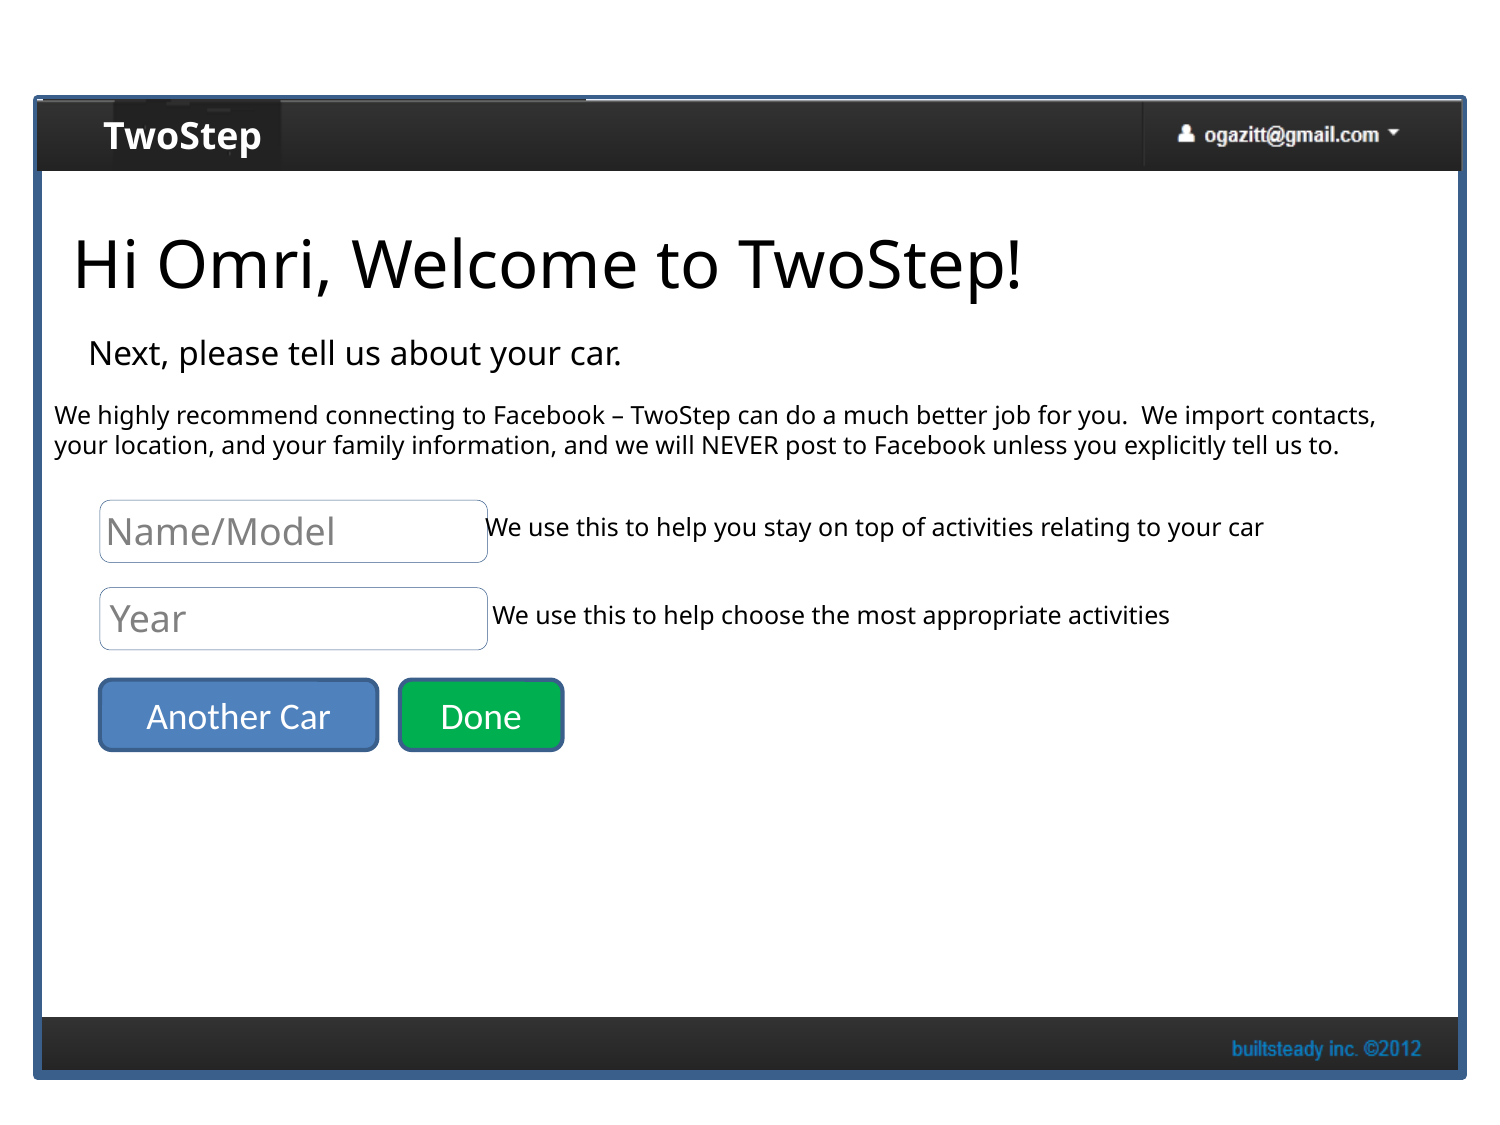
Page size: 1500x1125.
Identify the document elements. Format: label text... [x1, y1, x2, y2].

text_box Another Car [97, 677, 380, 753]
text_box We use this to help you stay on top of activities relating to your car [490, 504, 1281, 550]
text_box [35, 177, 1464, 1018]
text_box Done [397, 677, 565, 753]
text_box We use this to help choose the most appropriate activities [490, 592, 1187, 637]
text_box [99, 499, 488, 563]
text_box Next, please tell us about your car. [73, 324, 638, 380]
picture [37, 1016, 1463, 1076]
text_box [99, 587, 488, 651]
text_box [37, 99, 1463, 171]
text_box Hi Omri, Welcome to TwoStep! [57, 214, 1040, 309]
text_box We highly recommend connecting to Facebook – TwoStep can do a much better job for you. We import contacts, your location, and your family information, and we will NEVER post to Facebook unless you explicitly tell us to. [39, 392, 1394, 467]
